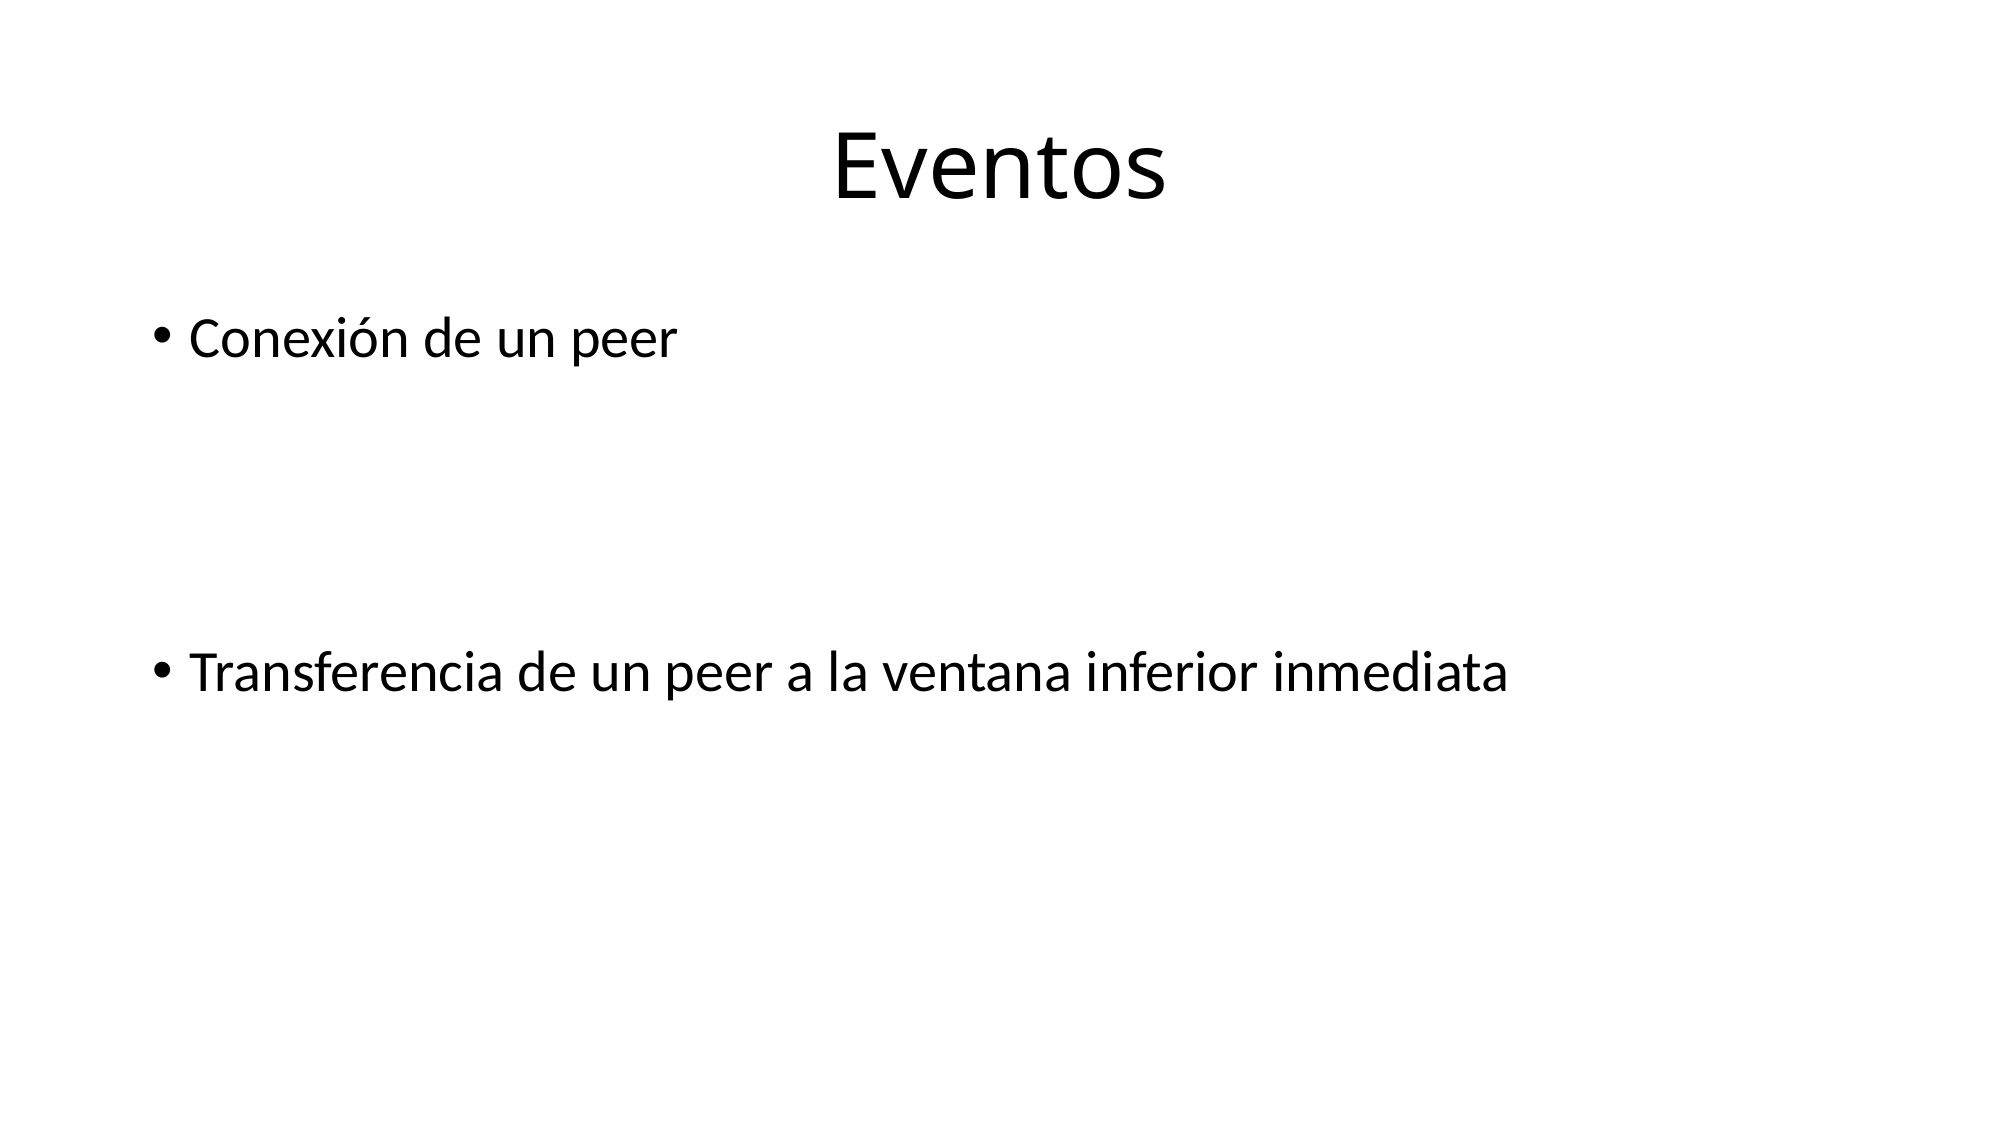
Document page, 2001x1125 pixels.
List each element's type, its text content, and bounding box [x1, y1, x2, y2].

title Eventos [137, 59, 1863, 278]
